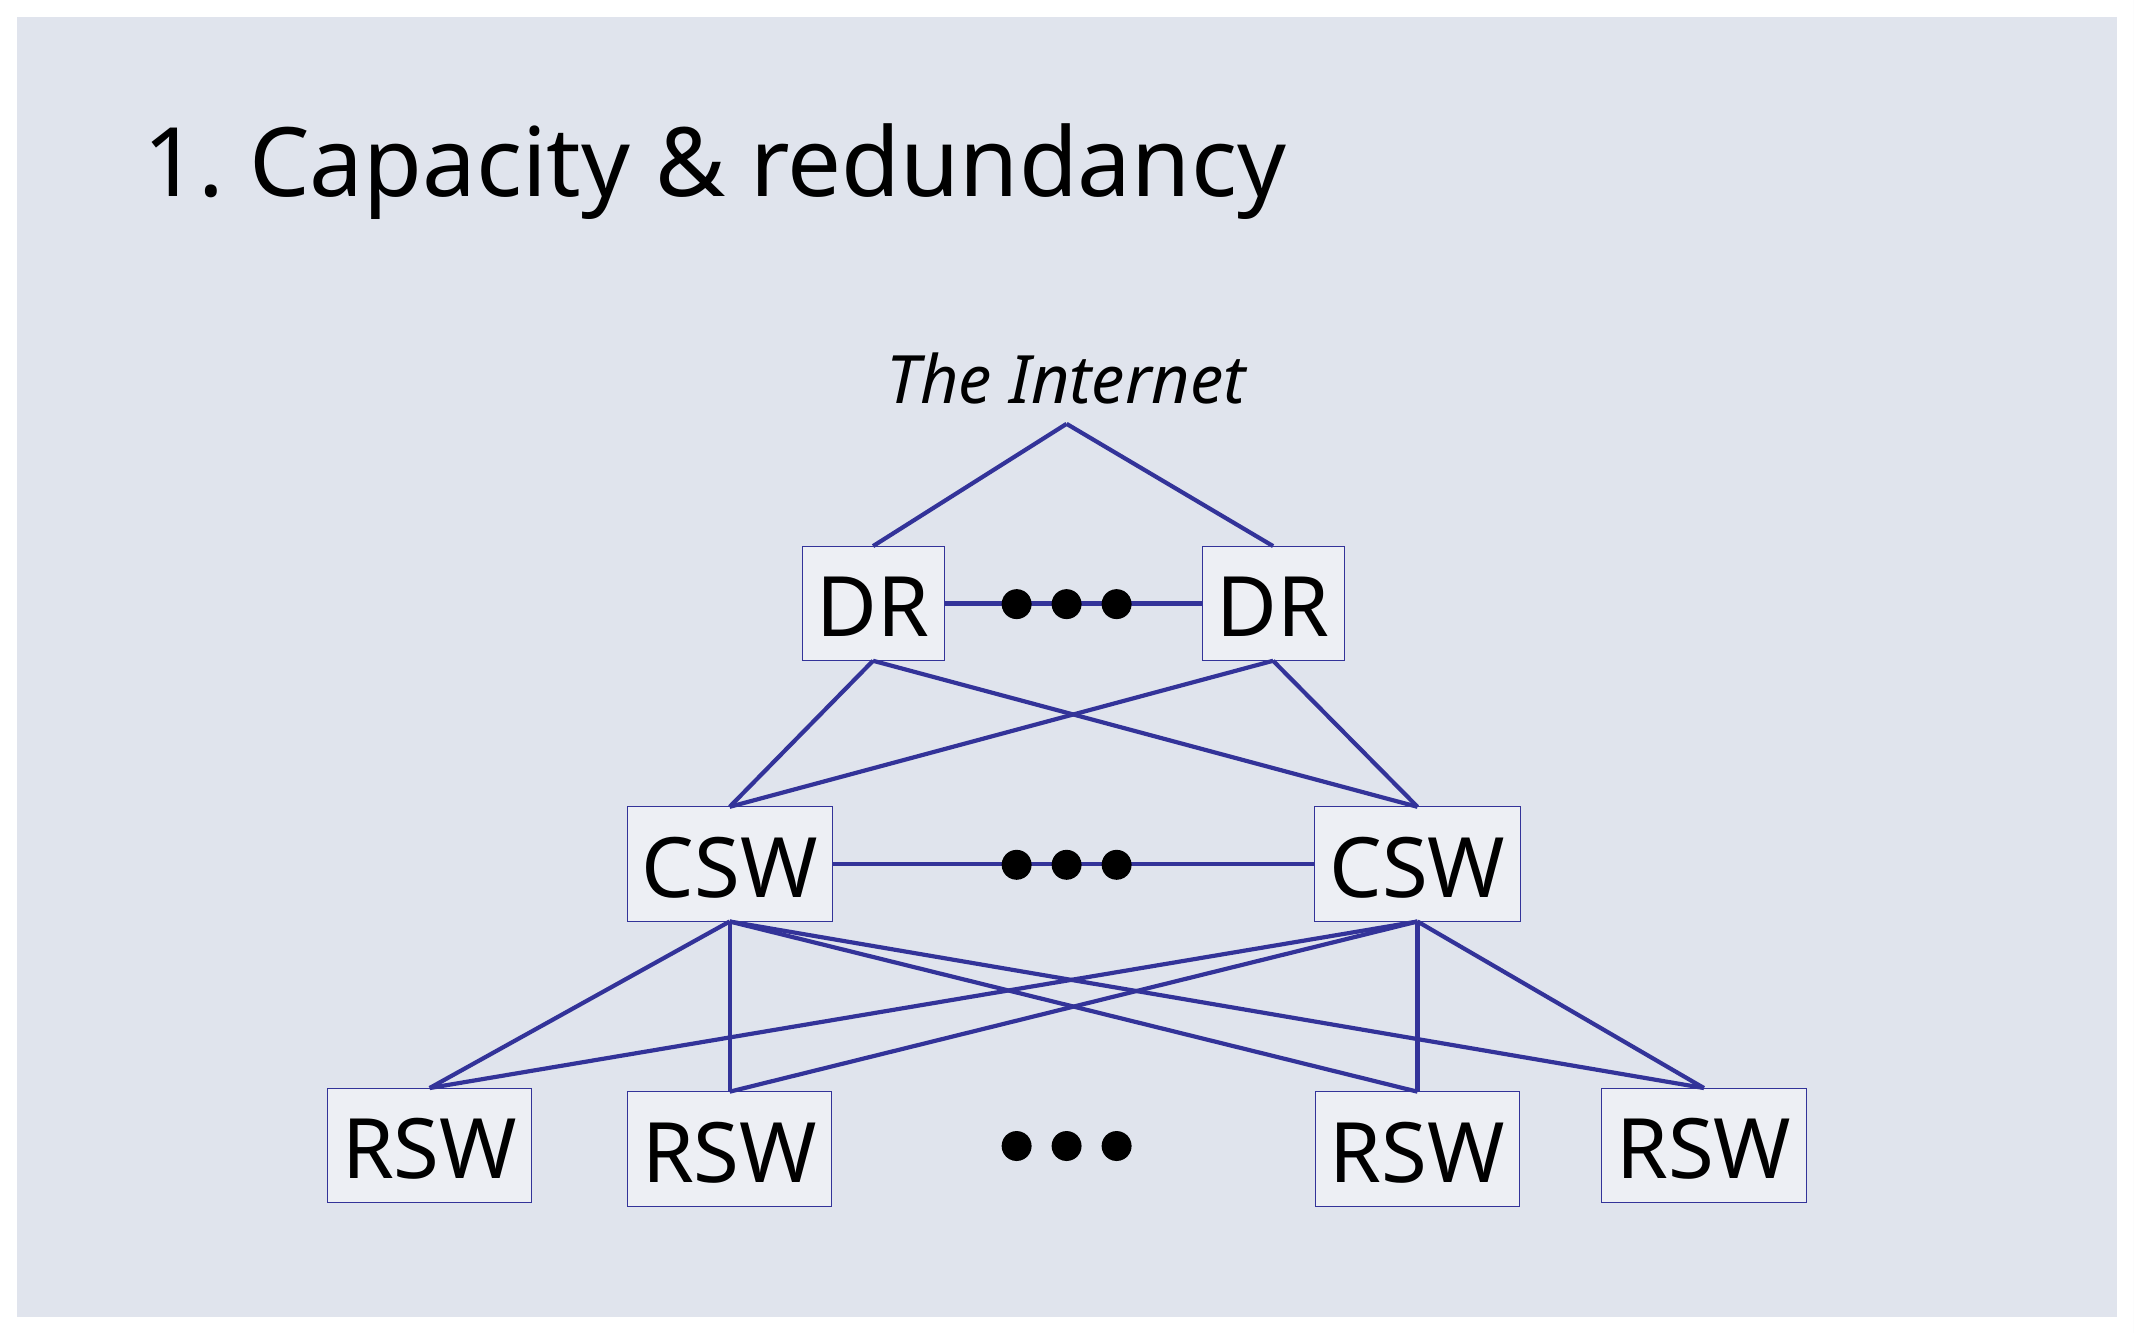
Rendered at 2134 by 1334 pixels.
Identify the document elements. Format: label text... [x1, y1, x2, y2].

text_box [729, 922, 1705, 1089]
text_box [729, 661, 871, 807]
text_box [1066, 424, 1274, 547]
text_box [1001, 849, 1132, 881]
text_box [1001, 588, 1132, 620]
text_box RSW [1601, 1088, 1807, 1203]
text_box The Internet [871, 329, 1262, 424]
text_box CSW [627, 806, 833, 920]
text_box CSW [1314, 806, 1521, 920]
text_box RSW [627, 1098, 832, 1207]
text_box 1. Capacity & redundancy [129, 106, 2003, 215]
text_box RSW [327, 1088, 532, 1203]
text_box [1272, 661, 1418, 807]
text_box DR [802, 546, 945, 659]
text_box RSW [1315, 1098, 1520, 1207]
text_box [872, 661, 1271, 807]
text_box DR [1202, 546, 1345, 659]
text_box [1001, 1130, 1132, 1162]
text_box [872, 424, 1065, 547]
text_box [429, 922, 725, 1089]
